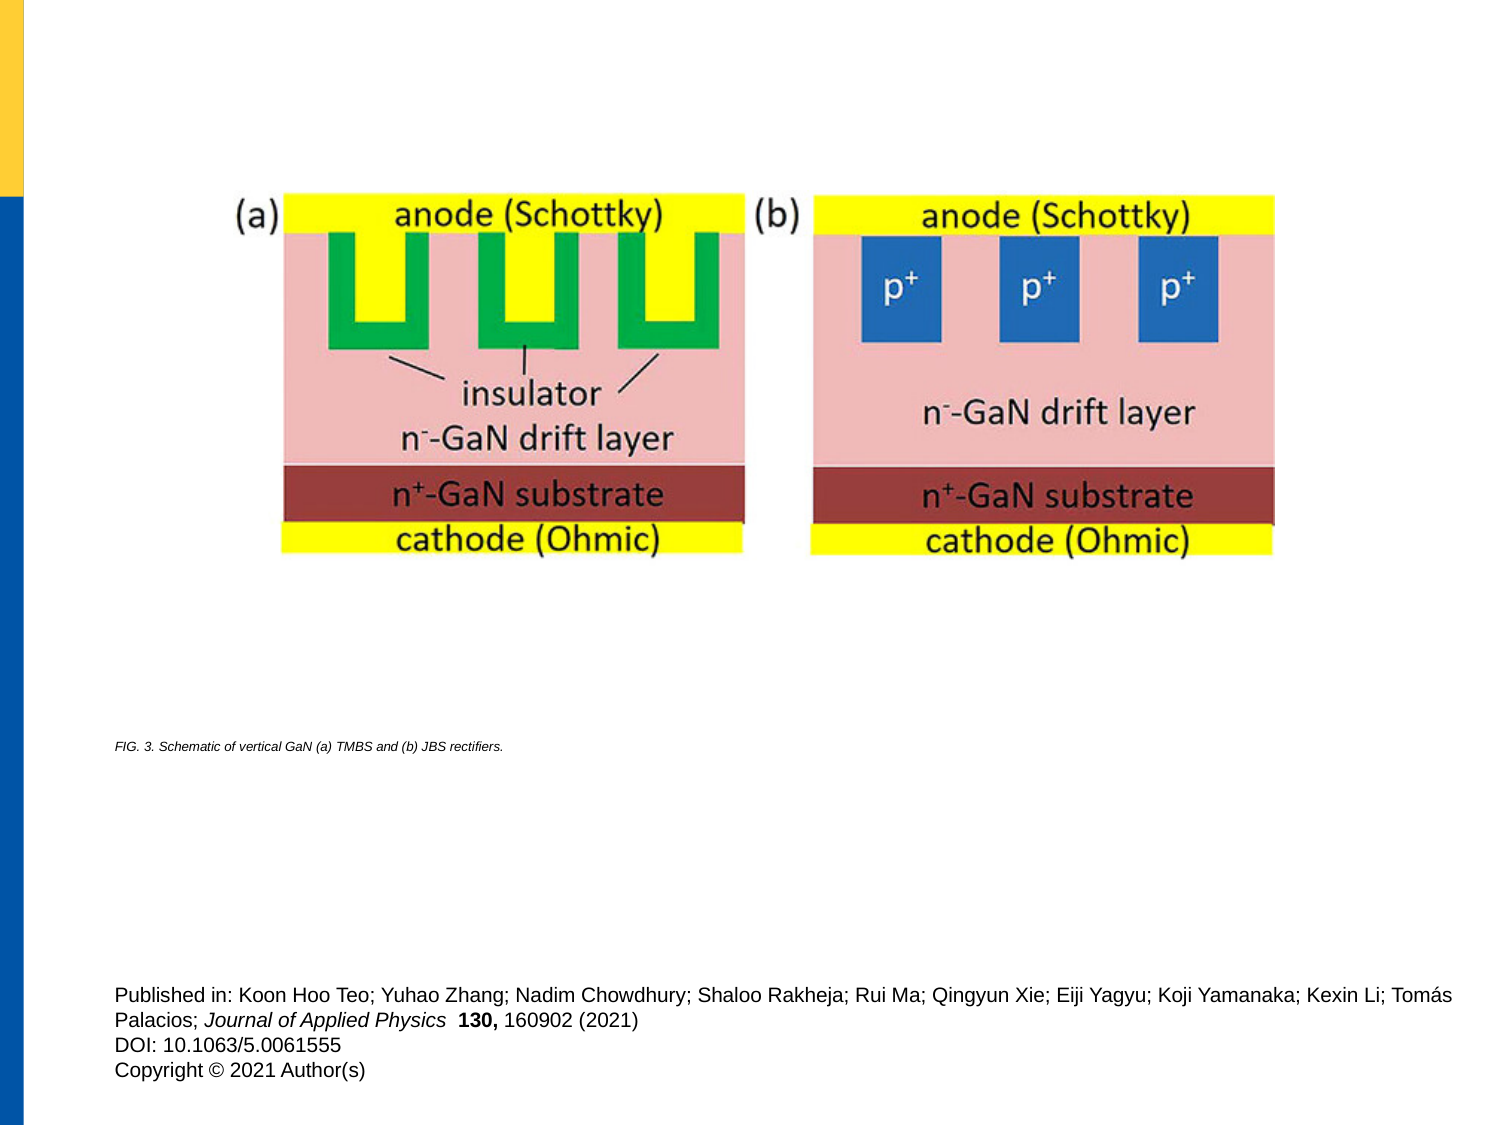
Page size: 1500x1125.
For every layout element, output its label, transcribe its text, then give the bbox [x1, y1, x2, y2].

picture [233, 190, 1276, 567]
text_box FIG. 3. Schematic of vertical GaN (a) TMBS and (b) JBS rectifiers. [99, 715, 1425, 762]
text_box Published in: Koon Hoo Teo; Yuhao Zhang; Nadim Chowdhury; Shaloo Rakheja; Rui Ma; Qingyun Xie; Eiji Yagyu; Koji Yamanaka; Kexin Li; Tomás Palacios; Journal of Applied Physics 130, 160902 (2021) DOI: 10.1063/5.0061555 Copyright © 2021 Author(s) [99, 974, 1500, 1090]
